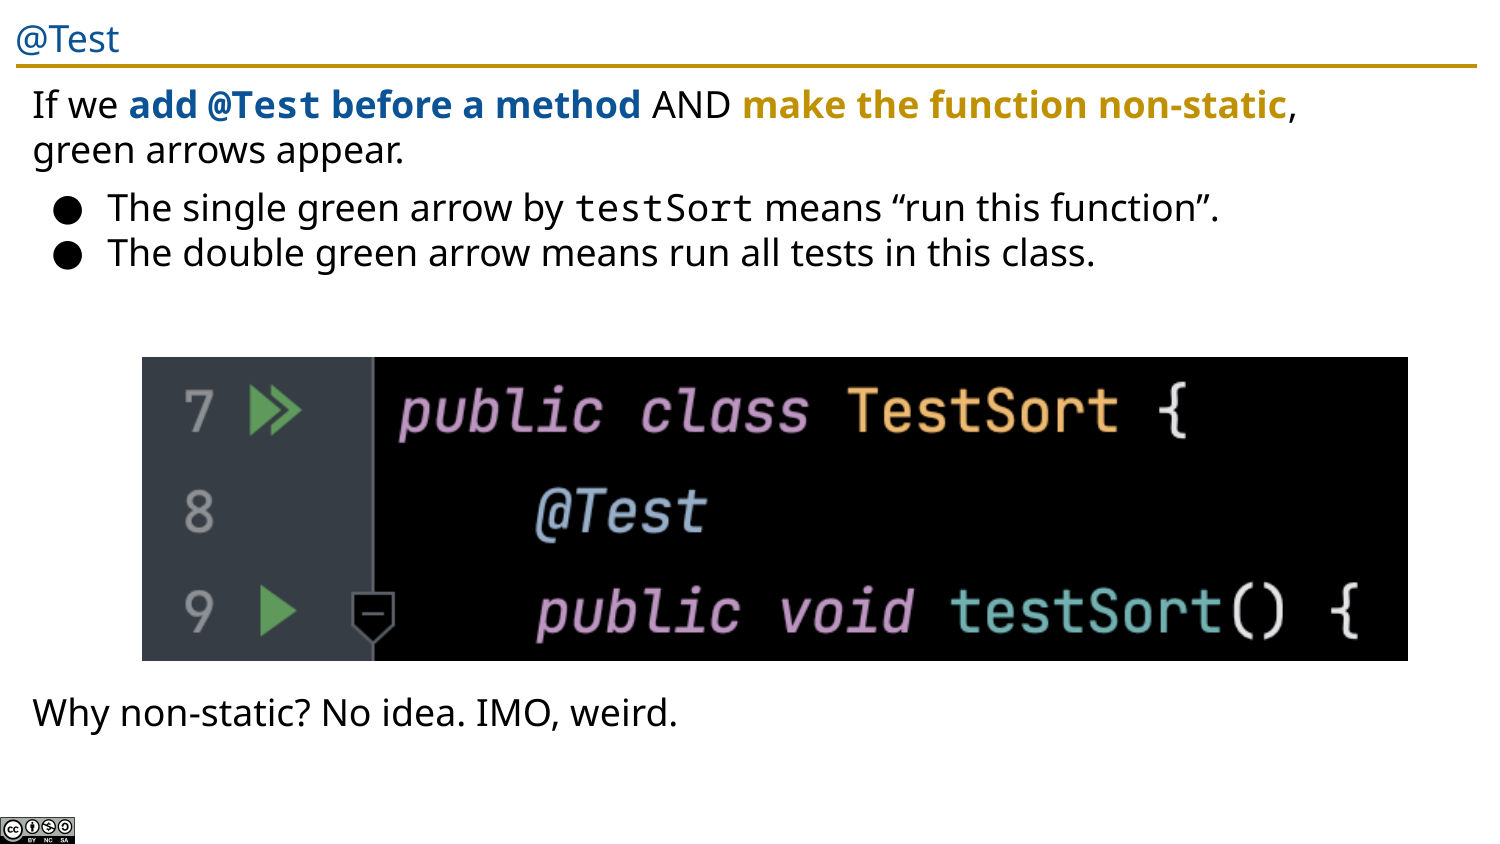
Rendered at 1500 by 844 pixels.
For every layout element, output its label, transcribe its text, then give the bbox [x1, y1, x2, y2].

picture [0, 817, 75, 844]
picture [141, 357, 1409, 662]
list If we add @Test before a method AND make the function non-static, green arrows appear. The single green arrow by testSort means “run this function”. The double green arrow means run all tests in this class. Why non-static? No idea. IMO, weird. [17, 65, 1416, 627]
title @Test [0, 0, 1398, 65]
